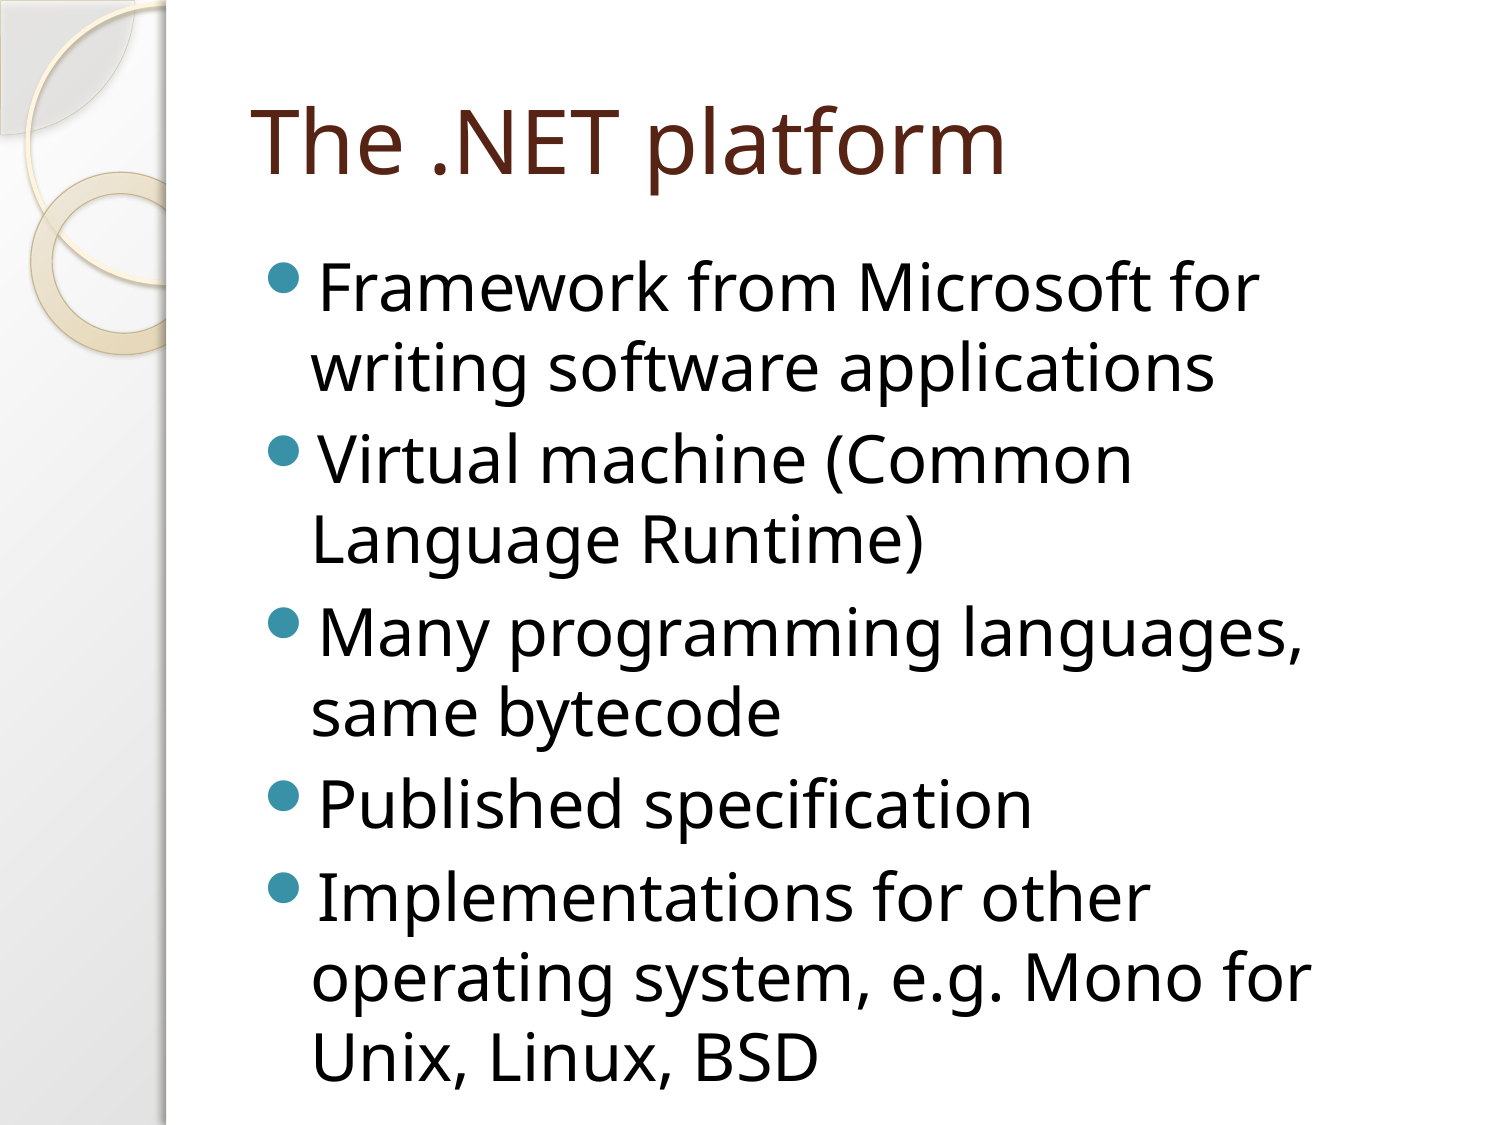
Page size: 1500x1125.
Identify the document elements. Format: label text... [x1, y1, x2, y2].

title The .NET platform [235, 45, 1466, 233]
list Framework from Microsoft for writing software applications Virtual machine (Common Language Runtime) Many programming languages, same bytecode Published specification Implementations for other operating system, e.g. Mono for Unix, Linux, BSD [235, 237, 1466, 1025]
